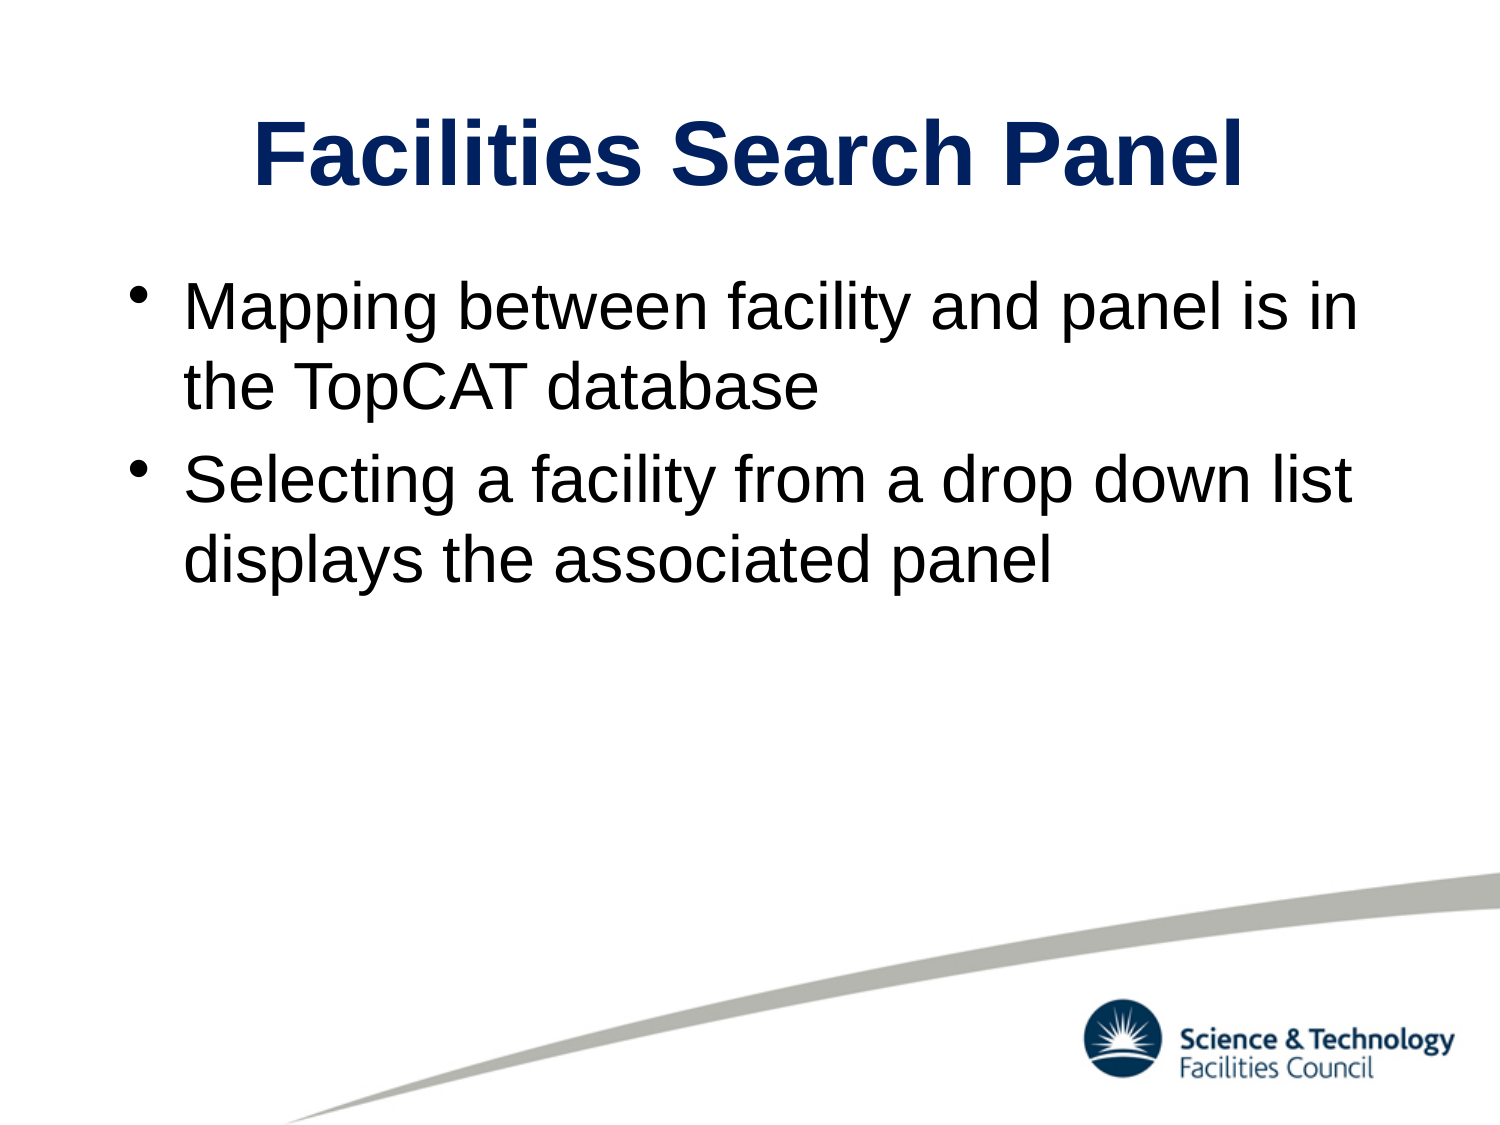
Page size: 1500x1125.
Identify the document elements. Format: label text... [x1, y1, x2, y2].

list Mapping between facility and panel is in the TopCAT database Selecting a facility from a drop down list displays the associated panel [112, 255, 1388, 880]
picture [0, 868, 1500, 1125]
title Facilities Search Panel [0, 54, 1500, 243]
